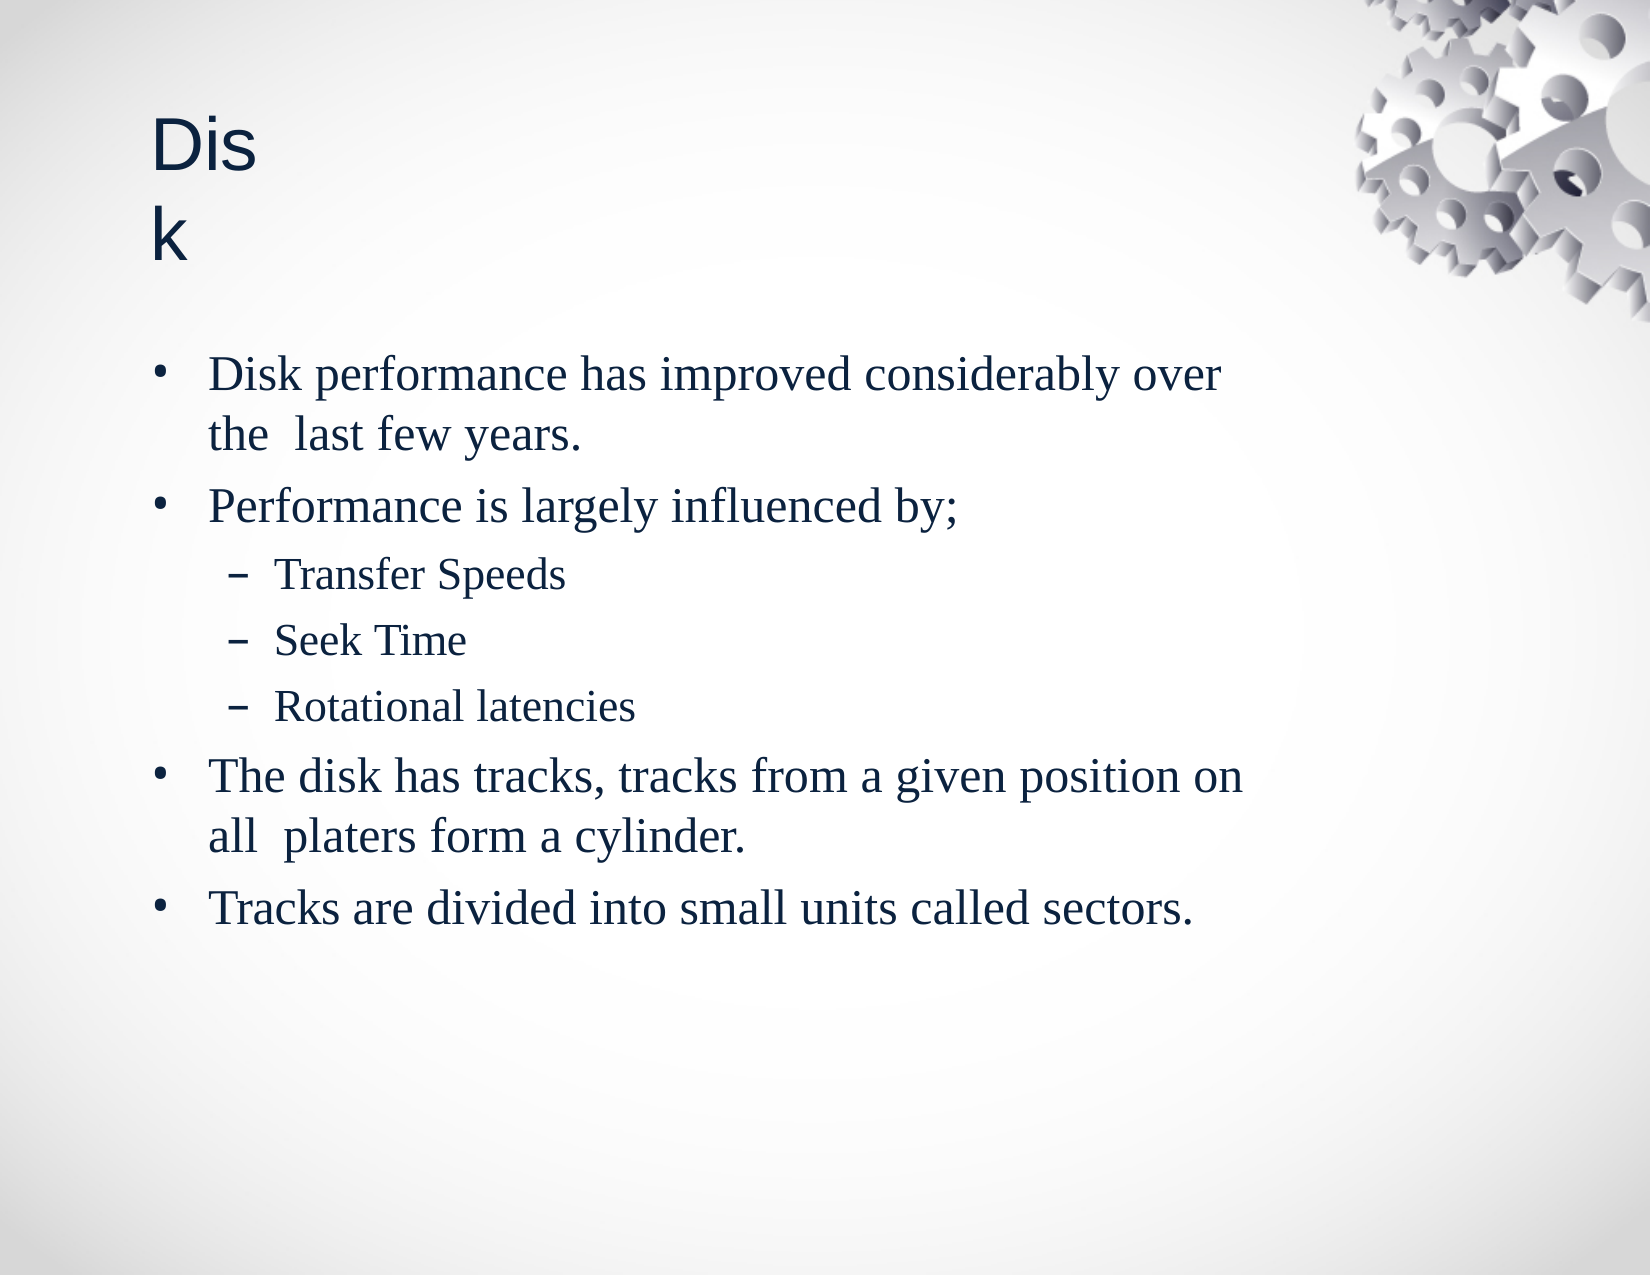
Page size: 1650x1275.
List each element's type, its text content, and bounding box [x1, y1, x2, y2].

title Disk [147, 77, 294, 293]
picture [0, 0, 1650, 1275]
text_box Disk performance has improved considerably over the last few years. Performance is largely influenced by; Transfer Speeds Seek Time Rotational latencies The disk has tracks, tracks from a given position on all platers form a cylinder. Tracks are divided into small units called sectors. [149, 338, 1306, 935]
